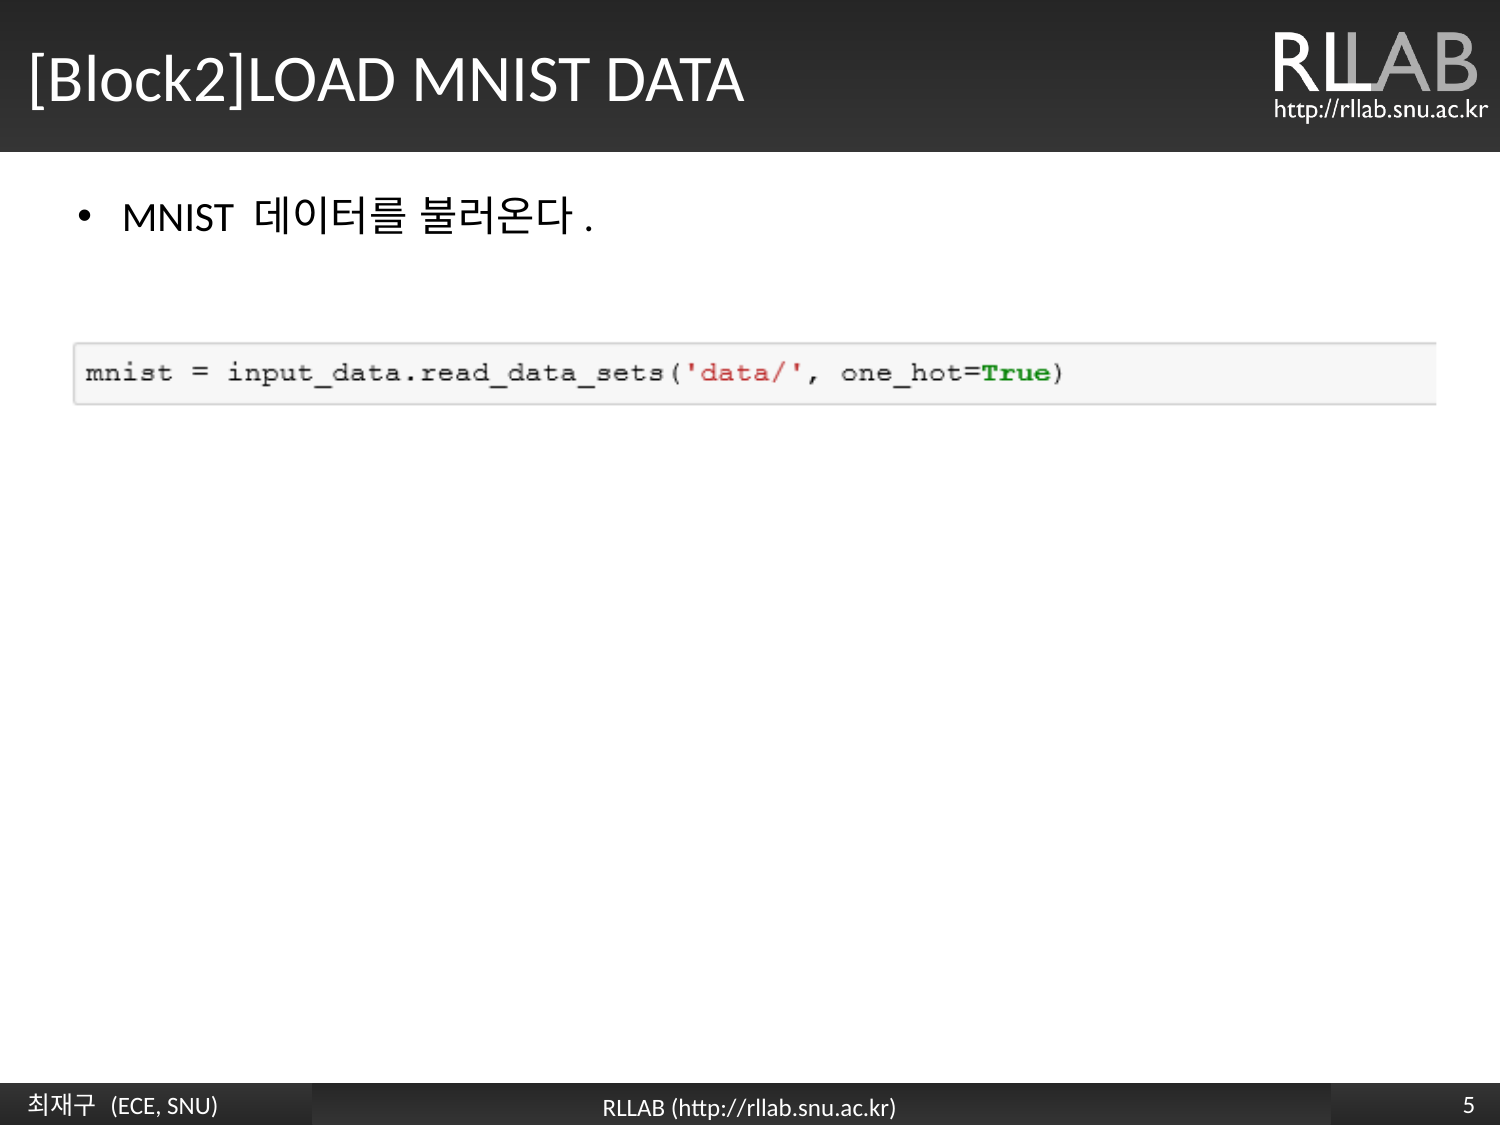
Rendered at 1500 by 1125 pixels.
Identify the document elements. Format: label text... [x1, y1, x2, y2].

footer RLLAB (http://rllab.snu.ac.kr) [324, 1087, 1175, 1125]
picture [1258, 16, 1500, 140]
slide_number 5 [1350, 1083, 1491, 1125]
picture [62, 337, 1437, 410]
slide_number 최재구 (ECE, SNU) [12, 1084, 300, 1125]
title [Block2]LOAD MNIST DATA [12, 12, 1259, 138]
text_box MNIST 데이터를 불러온다. [62, 182, 1488, 1100]
